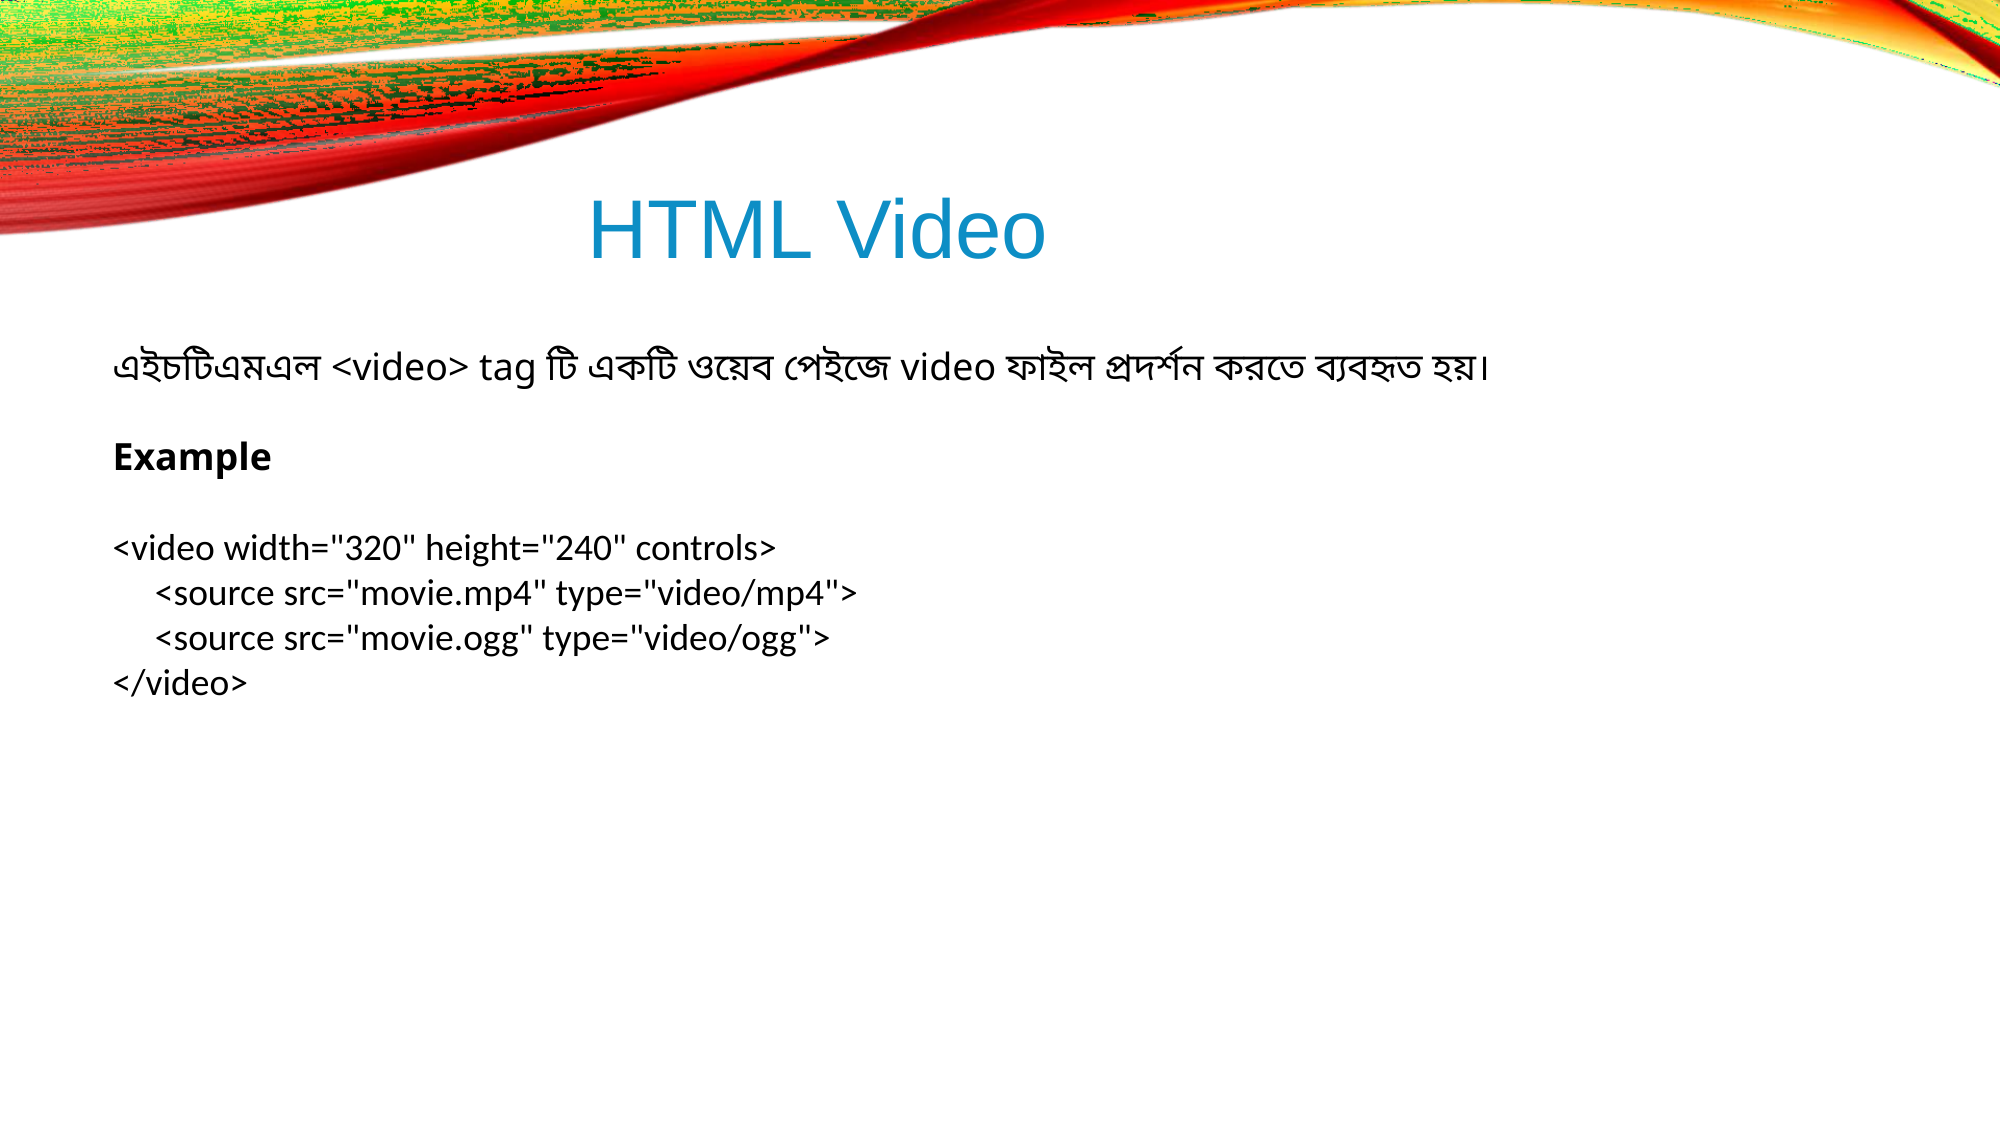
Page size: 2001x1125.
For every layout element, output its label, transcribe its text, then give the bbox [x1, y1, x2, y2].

list এইচটিএমএল <video> tag টি একটি ওয়েব পেইজে video ফাইল প্রদর্শন করতে ব্যবহৃত হয়। Example <video width="320" height="240" controls> <source src="movie.mp4" type="video/mp4"> <source src="movie.ogg" type="video/ogg"> </video> [112, 343, 1862, 707]
title HTML Video [587, 174, 1275, 276]
picture [0, 0, 2000, 237]
